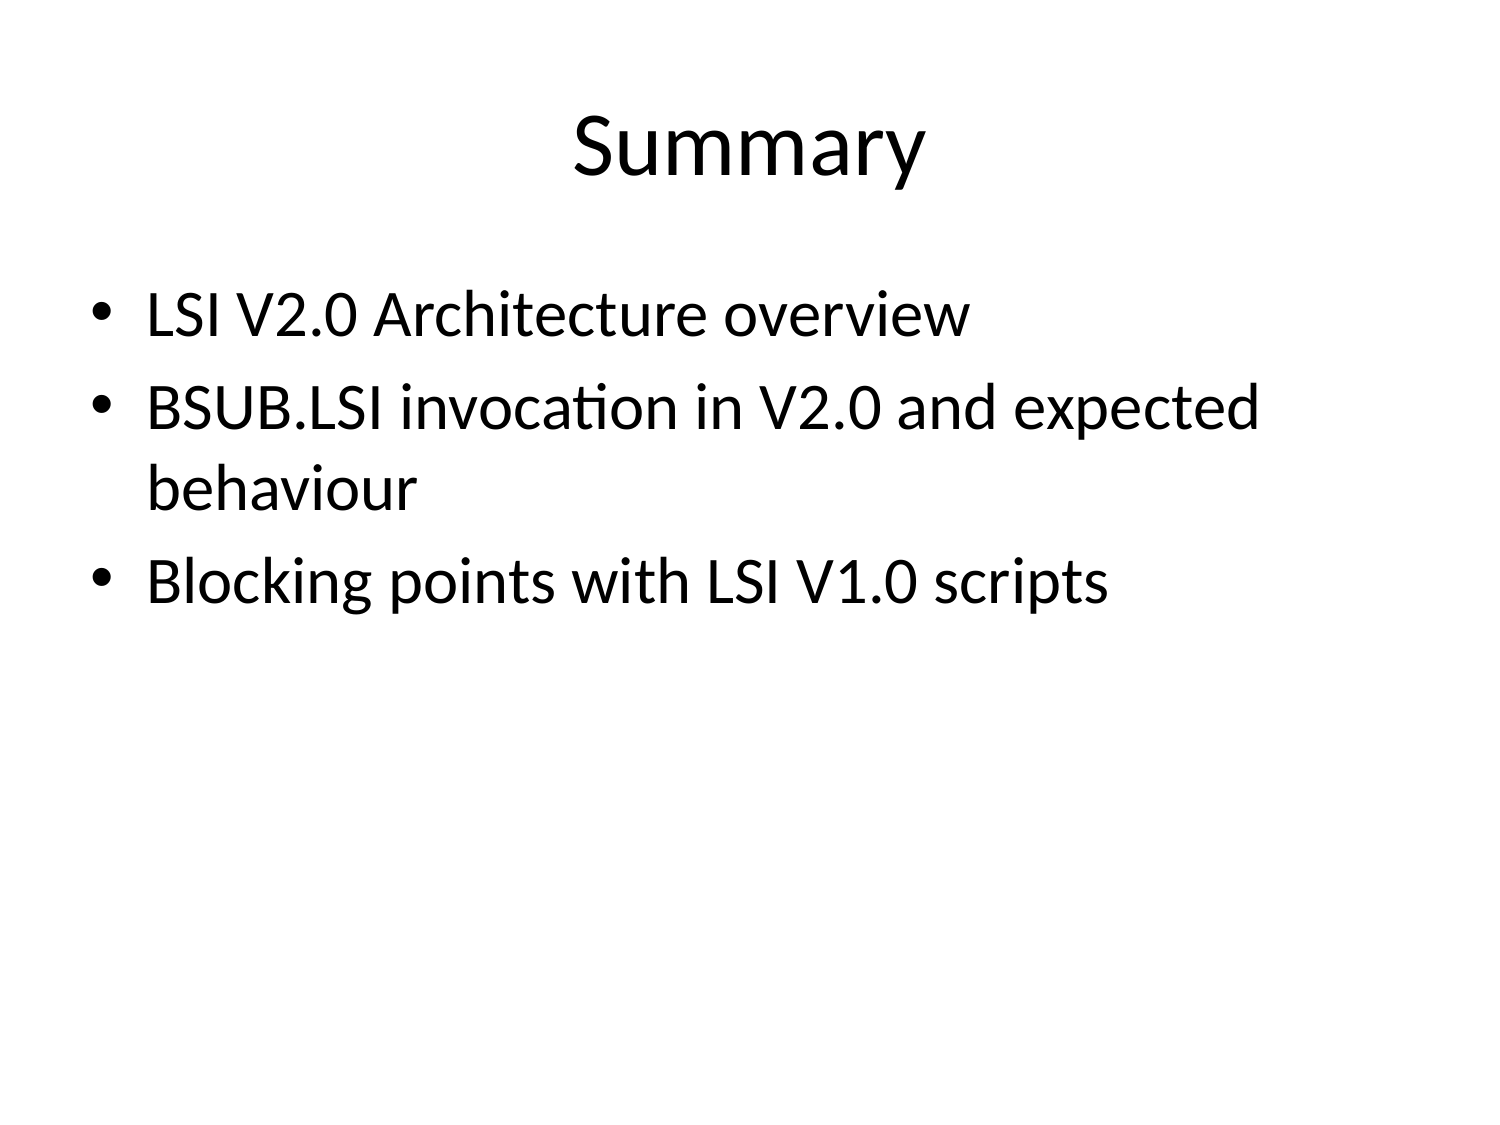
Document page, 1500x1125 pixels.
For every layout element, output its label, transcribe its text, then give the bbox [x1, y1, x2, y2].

title Summary [75, 45, 1425, 233]
list LSI V2.0 Architecture overview BSUB.LSI invocation in V2.0 and expected behaviour Blocking points with LSI V1.0 scripts [75, 262, 1425, 1005]
